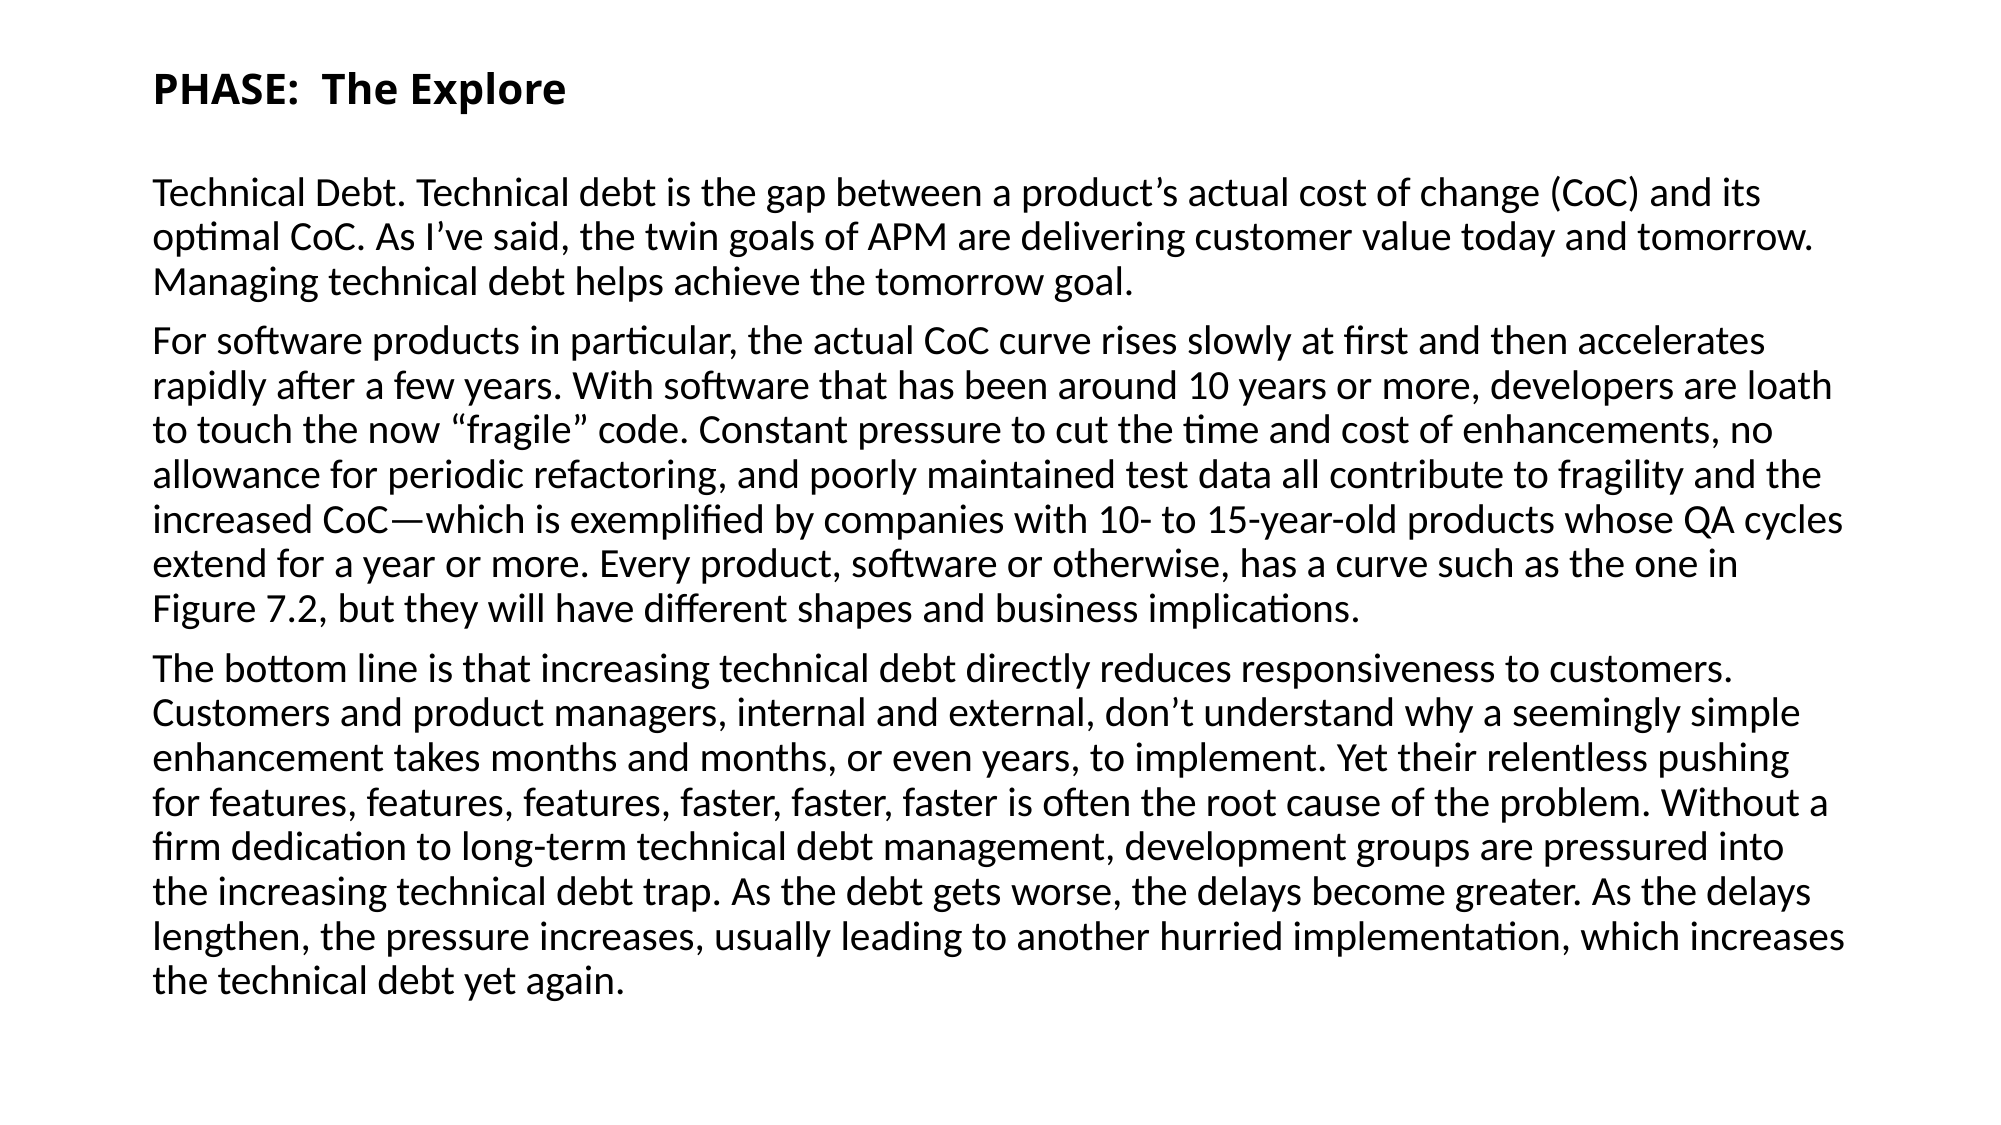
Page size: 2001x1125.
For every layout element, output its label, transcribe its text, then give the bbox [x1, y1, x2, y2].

title PHASE: The Explore [137, 59, 1863, 162]
list Technical Debt. Technical debt is the gap between a product’s actual cost of change (CoC) and its optimal CoC. As I’ve said, the twin goals of APM are delivering customer value today and tomorrow. Managing technical debt helps achieve the tomorrow goal. For software products in particular, the actual CoC curve rises slowly at first and then accelerates rapidly after a few years. With software that has been around 10 years or more, developers are loath to touch the now “fragile” code. Constant pressure to cut the time and cost of enhancements, no allowance for periodic refactoring, and poorly maintained test data all contribute to fragility and the increased CoC—which is exemplified by companies with 10- to 15-year-old products whose QA cycles extend for a year or more. Every product, software or otherwise, has a curve such as the one in Figure 7.2, but they will have different shapes and business implications. The bottom line is that increasing technical debt directly reduces responsiveness to customers. Customers and product managers, internal and external, don’t understand why a seemingly simple enhancement takes months and months, or even years, to implement. Yet their relentless pushing for features, features, features, faster, faster, faster is often the root cause of the problem. Without a firm dedication to long-term technical debt management, development groups are pressured into the increasing technical debt trap. As the debt gets worse, the delays become greater. As the delays lengthen, the pressure increases, usually leading to another hurried implementation, which increases the technical debt yet again. [137, 162, 1863, 1014]
